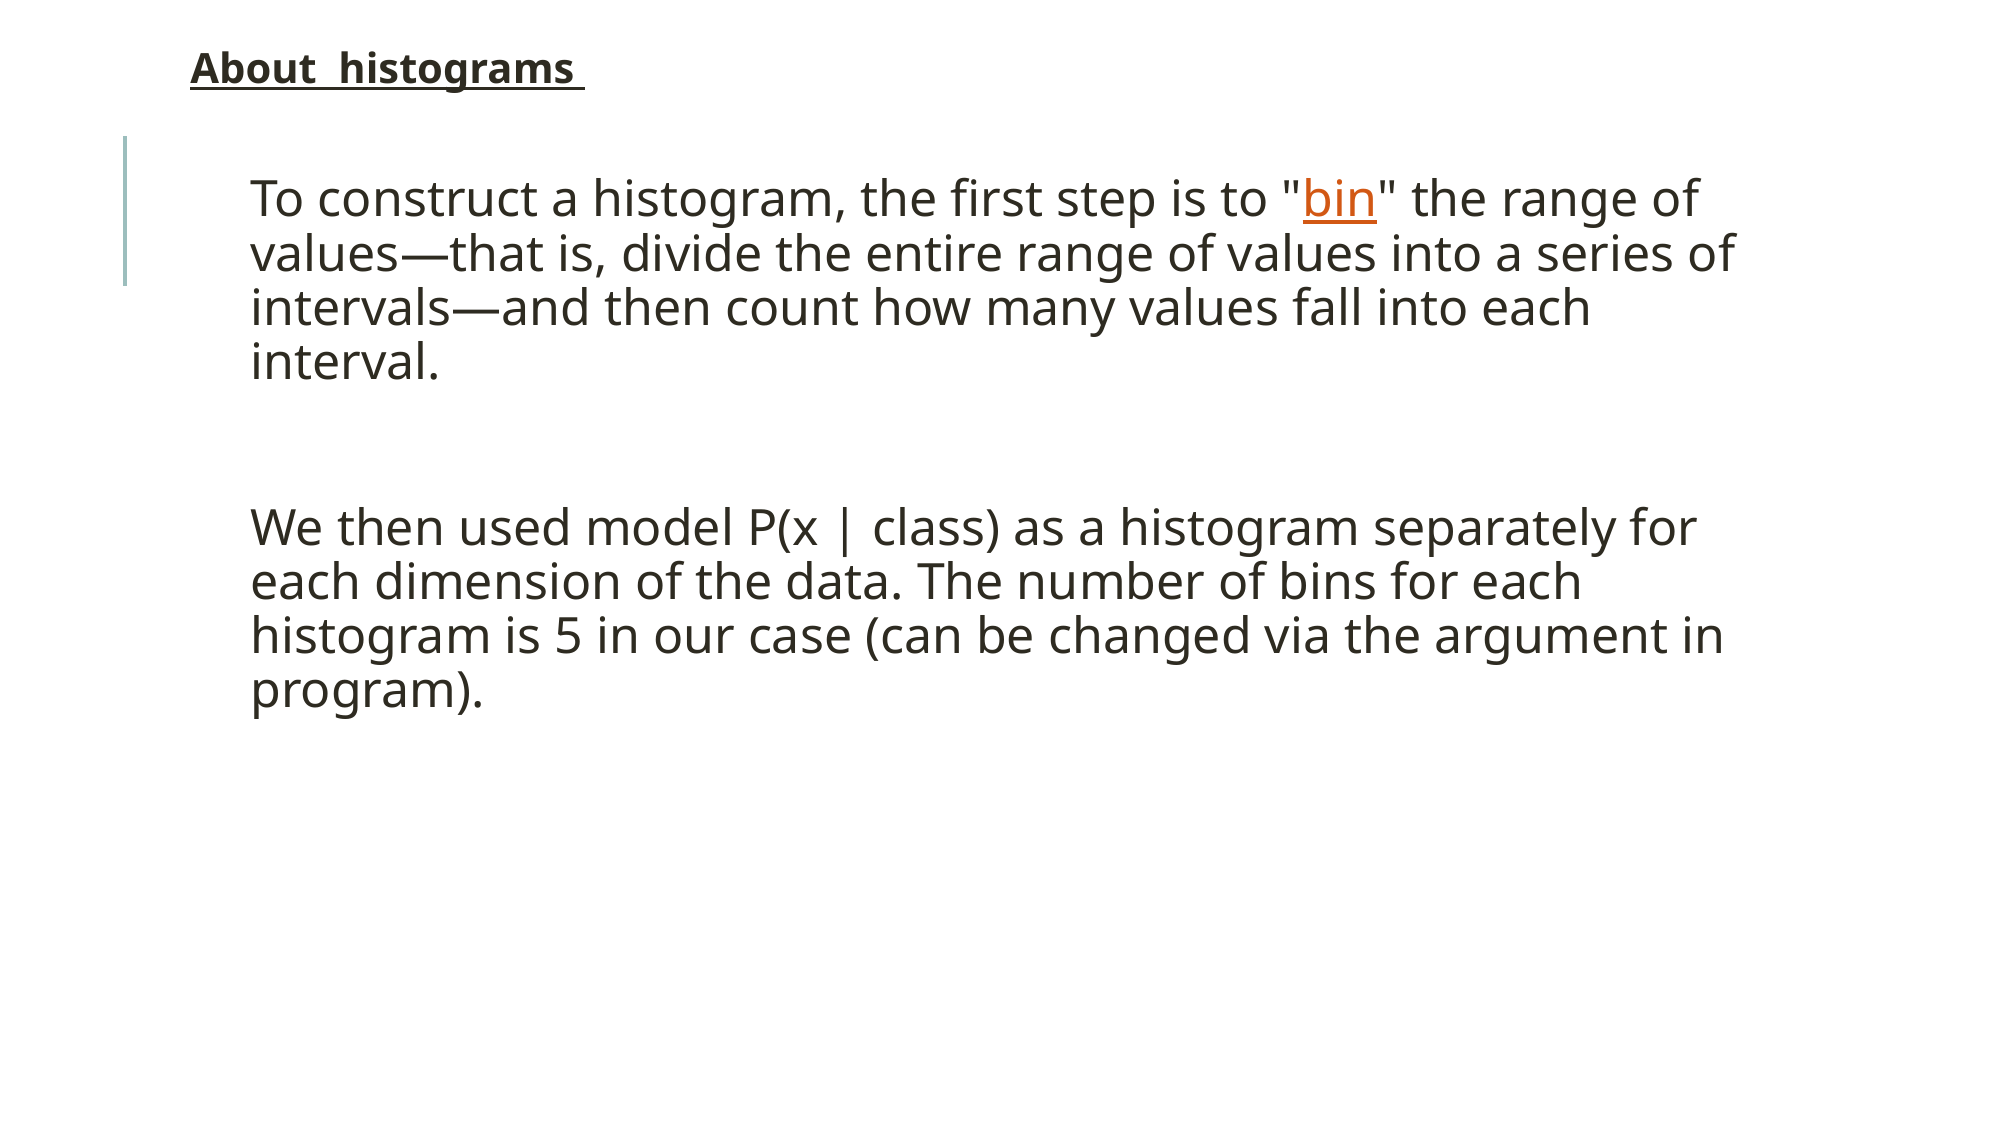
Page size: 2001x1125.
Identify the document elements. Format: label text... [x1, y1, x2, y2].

list About histograms To construct a histogram, the first step is to "bin" the range of values—that is, divide the entire range of values into a series of intervals—and then count how many values fall into each interval. We then used model P(x | class) as a histogram separately for each dimension of the data. The number of bins for each histogram is 5 in our case (can be changed via the argument in program). [168, 40, 1763, 1036]
